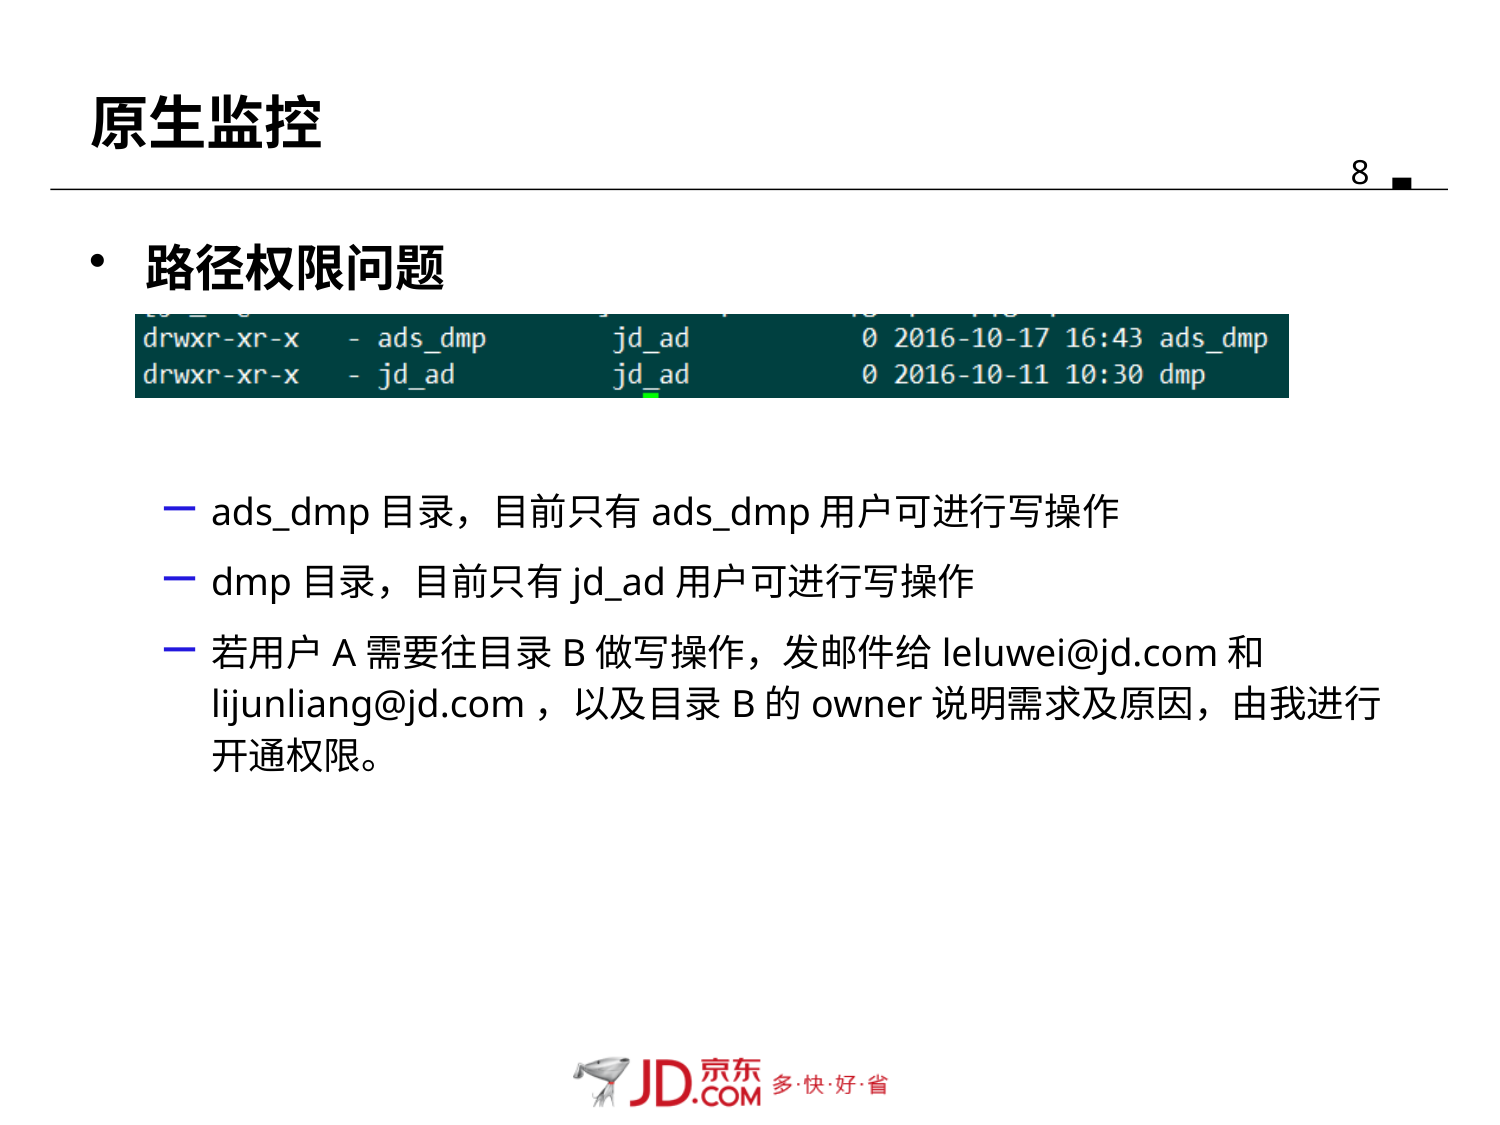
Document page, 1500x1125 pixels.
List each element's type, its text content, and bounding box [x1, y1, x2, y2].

picture [572, 1046, 892, 1118]
title 原生监控 [74, 56, 1426, 185]
list 路径权限问题 ads_dmp目录，目前只有ads_dmp用户可进行写操作 dmp目录，目前只有jd_ad用户可进行写操作 若用户A需要往目录B做写操作，发邮件给leluwei@jd.com和lijunliang@jd.com，以及目录B的owner说明需求及原因，由我进行开通权限。 [73, 219, 1425, 1024]
picture [135, 314, 1290, 398]
